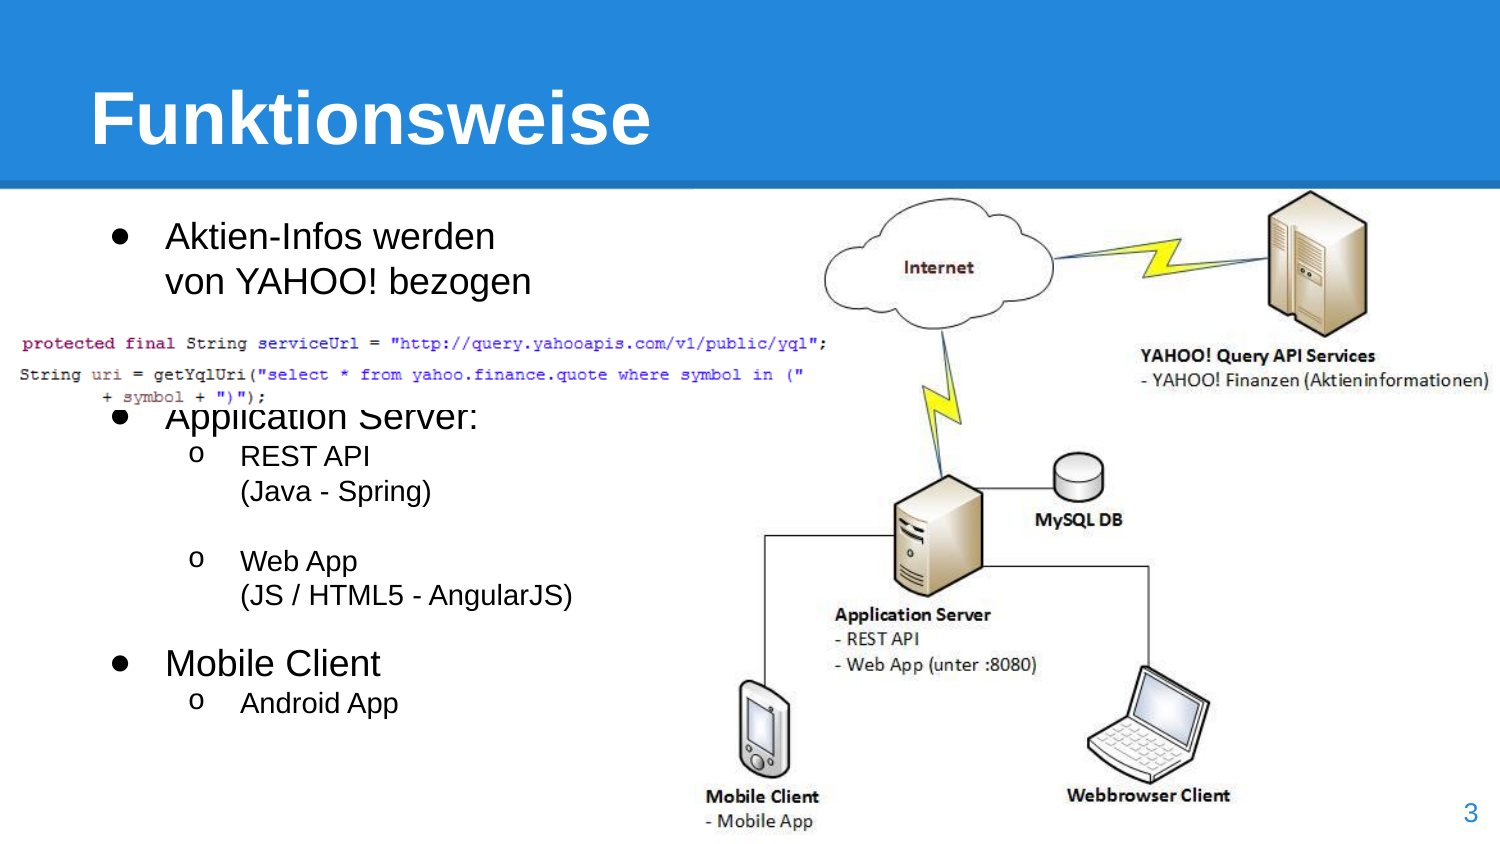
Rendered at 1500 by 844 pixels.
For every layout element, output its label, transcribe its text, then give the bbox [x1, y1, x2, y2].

picture [13, 189, 1500, 844]
list Aktien-Infos werden von YAHOO! bezogen Application Server: REST API (Java - Spring) Web App (JS / HTML5 - AngularJS) Mobile Client Android App [75, 418, 688, 808]
list Aktien-Infos werden von YAHOO! bezogen Application Server: REST API (Java - Spring) Web App (JS / HTML5 - AngularJS) Mobile Client Android App [75, 196, 688, 329]
title Funktionsweise [75, 33, 1425, 175]
